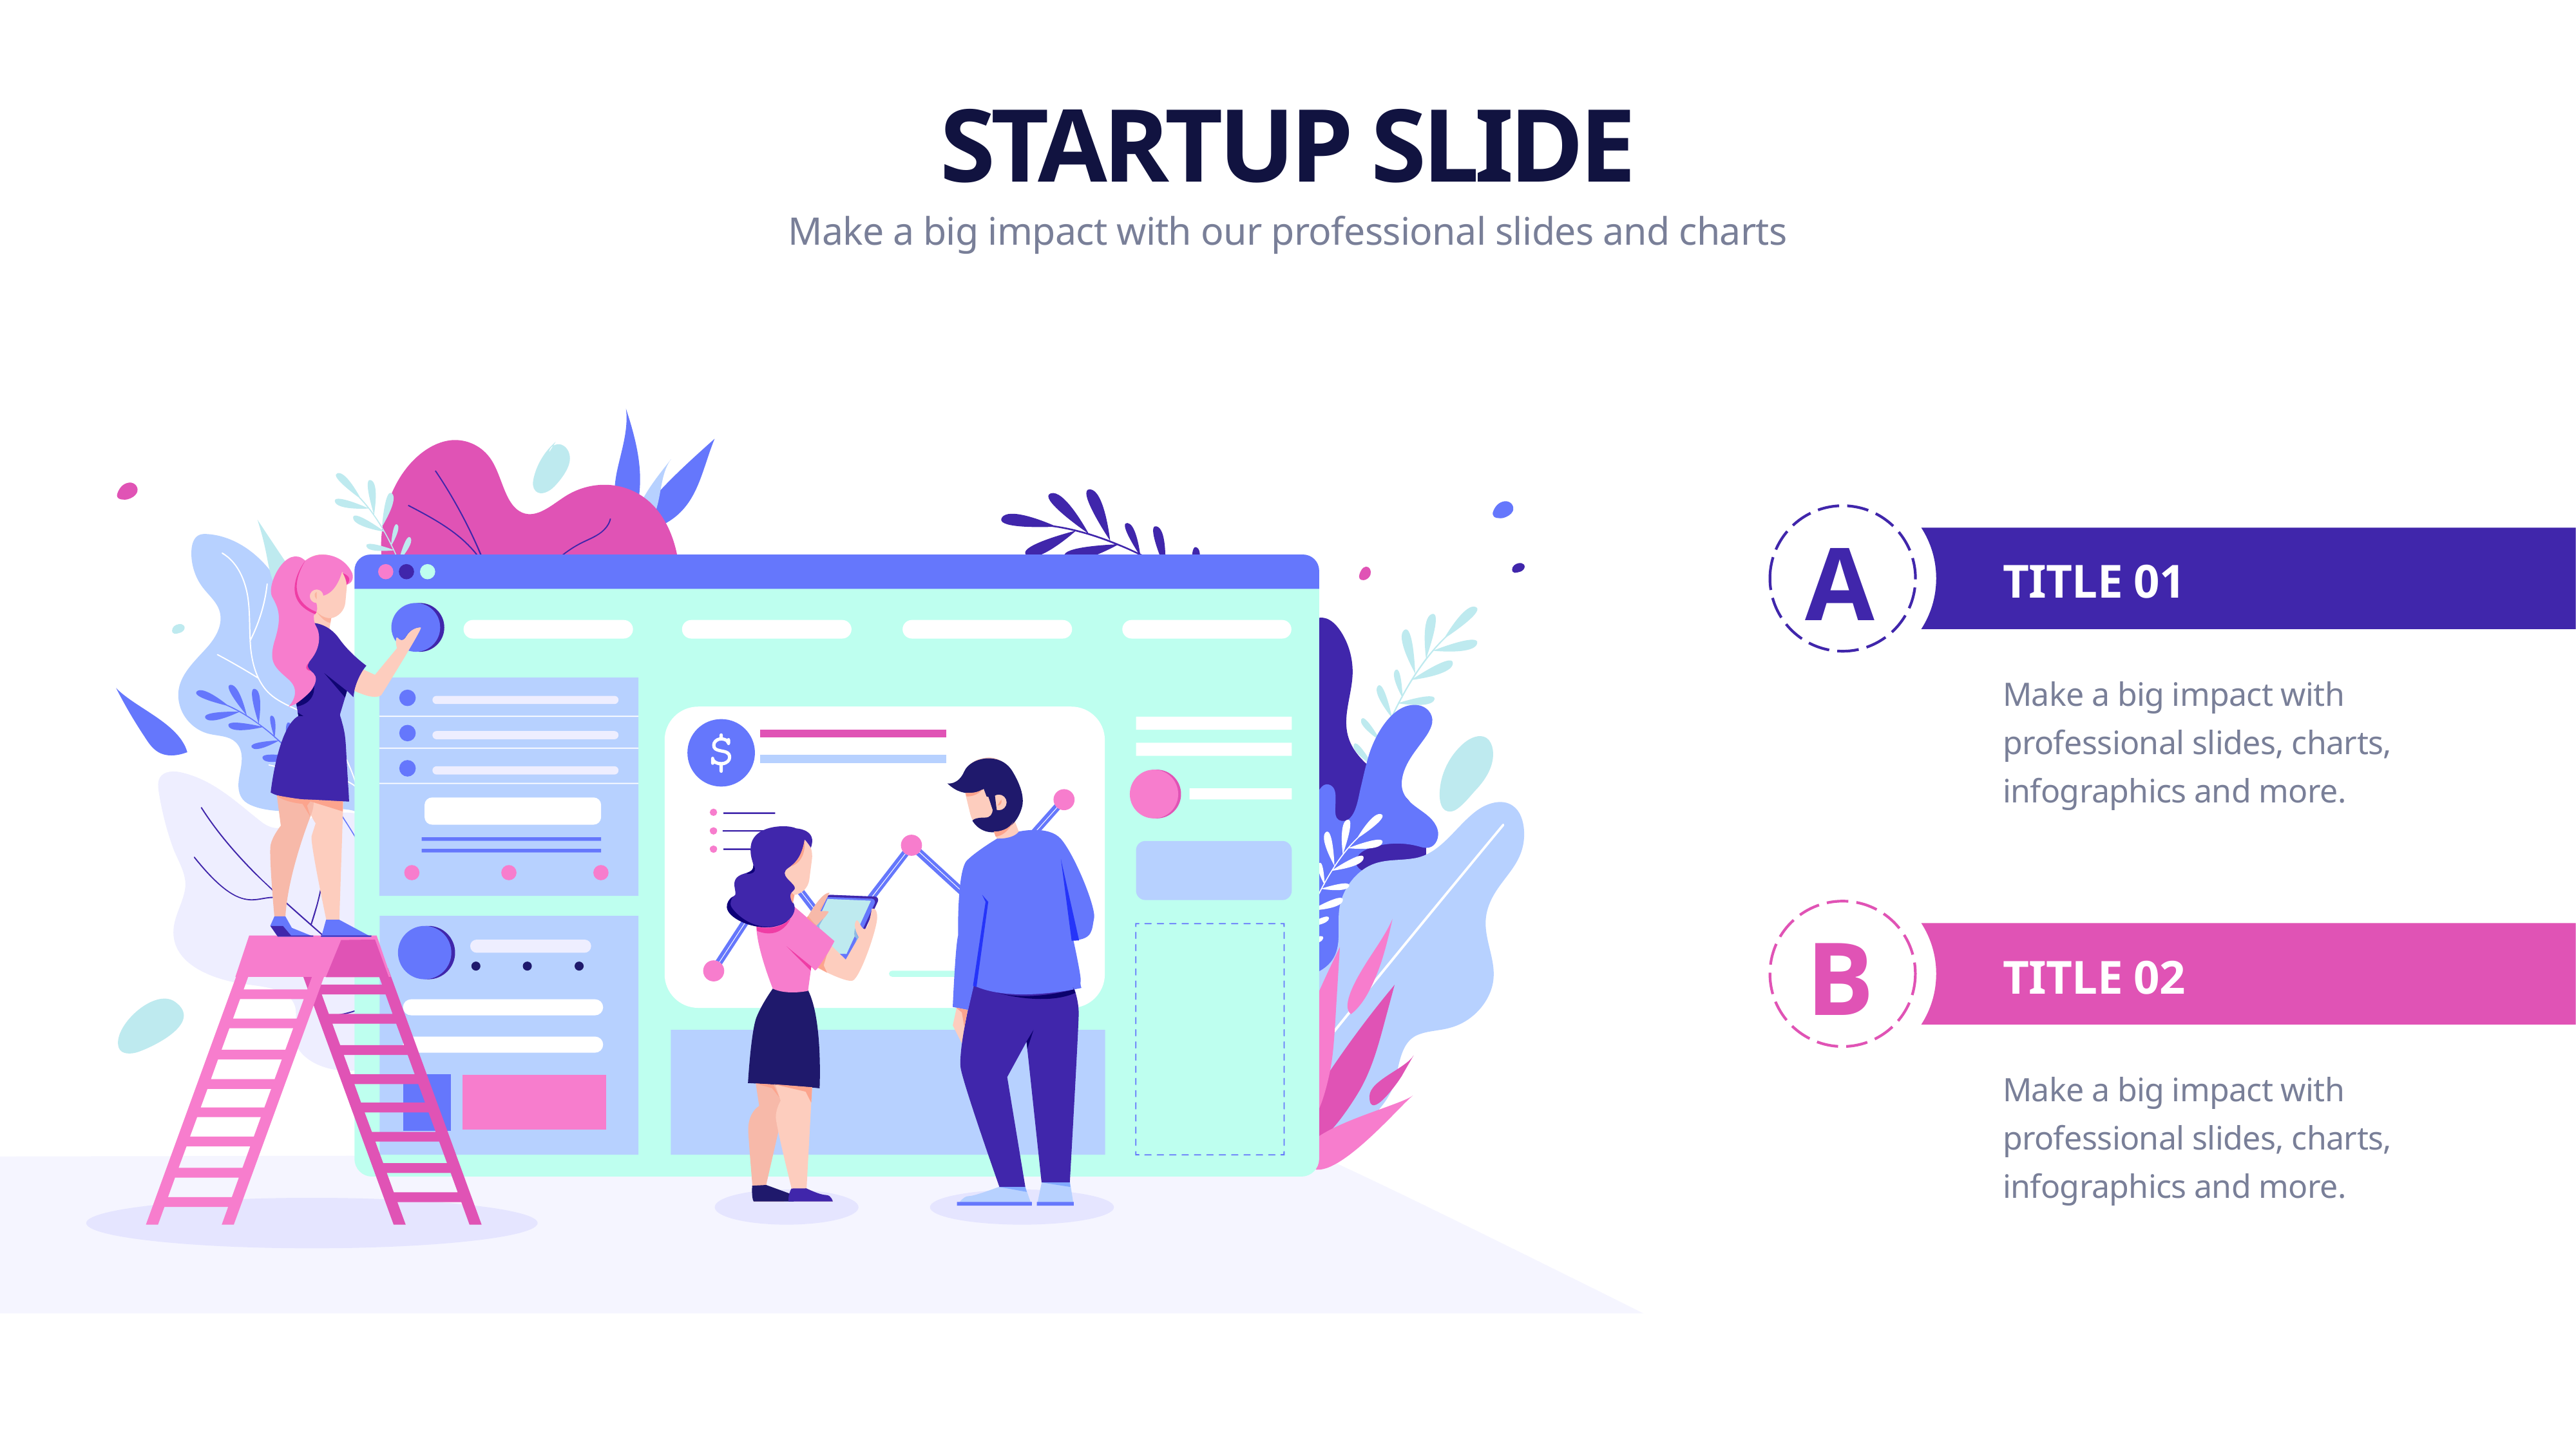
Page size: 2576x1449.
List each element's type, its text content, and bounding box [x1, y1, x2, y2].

text_box TITLE 01 [1993, 555, 2428, 612]
text_box STARTUP SLIDE [691, 71, 1884, 207]
text_box B [1771, 904, 1909, 1041]
text_box [1909, 549, 1916, 608]
text_box Make a big impact with professional slides, charts, infographics and more. [1993, 659, 2428, 814]
text_box [1909, 944, 1916, 1003]
text_box [1921, 923, 2576, 1025]
text_box [1813, 645, 1872, 652]
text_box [0, 408, 1644, 1314]
text_box [1820, 506, 1866, 509]
text_box [1921, 527, 2576, 629]
text_box TITLE 02 [1993, 951, 2428, 1009]
text_box [1814, 1041, 1871, 1047]
text_box Make a big impact with our professional slides and charts [691, 207, 1884, 258]
text_box Make a big impact with professional slides, charts, infographics and more. [1993, 1055, 2428, 1210]
text_box [1822, 901, 1864, 904]
text_box A [1771, 509, 1909, 645]
